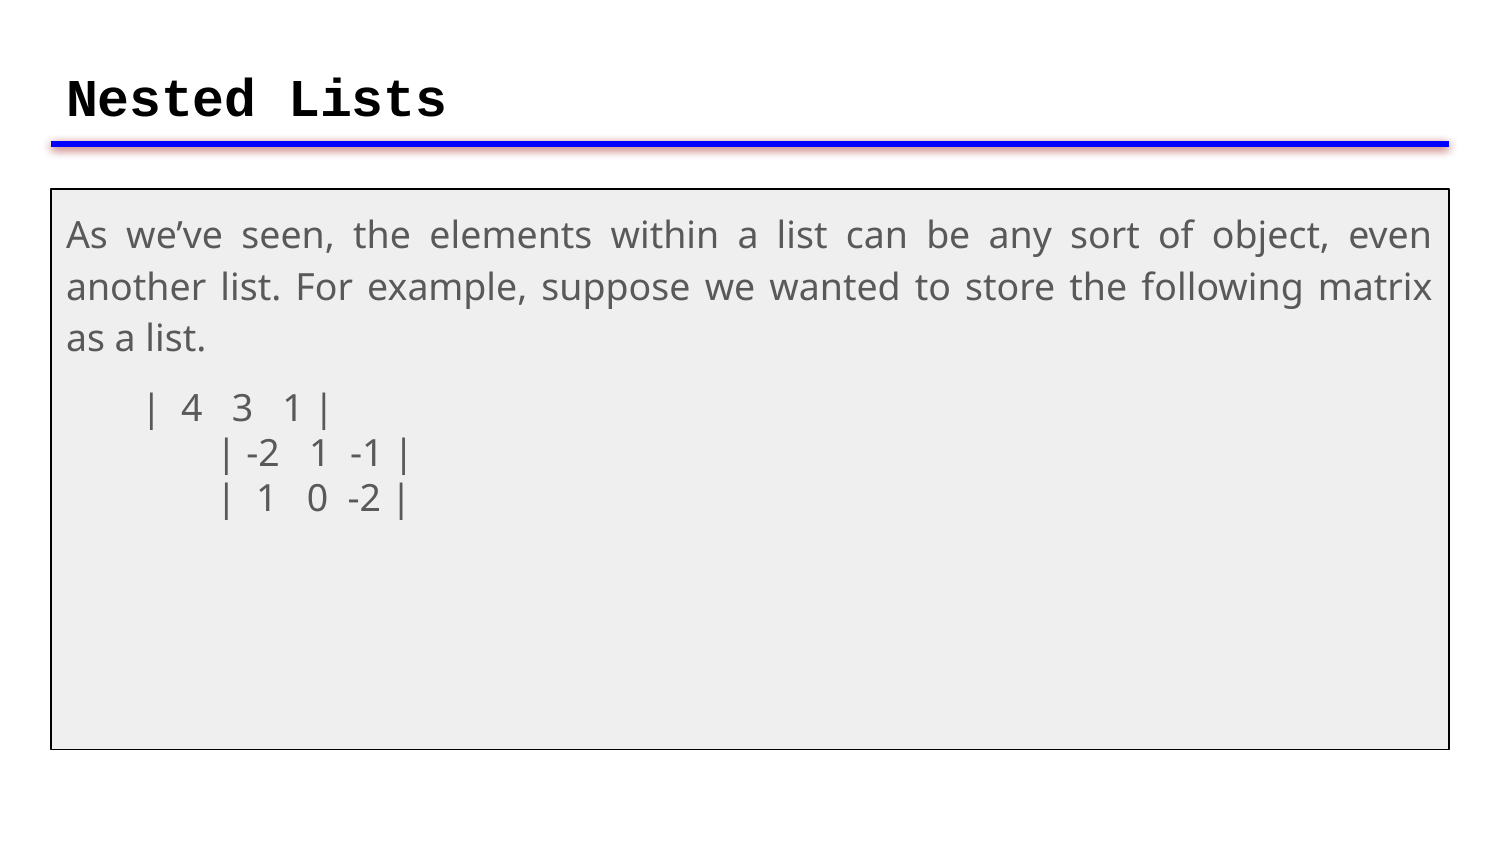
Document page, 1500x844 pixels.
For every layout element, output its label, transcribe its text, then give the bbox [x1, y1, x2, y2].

title Nested Lists [51, 48, 1449, 142]
list As we’ve seen, the elements within a list can be any sort of object, even another list. For example, suppose we wanted to store the following matrix as a list. | 4 3 1 | | -2 1 -1 | | 1 0 -2 | [50, 188, 1450, 750]
